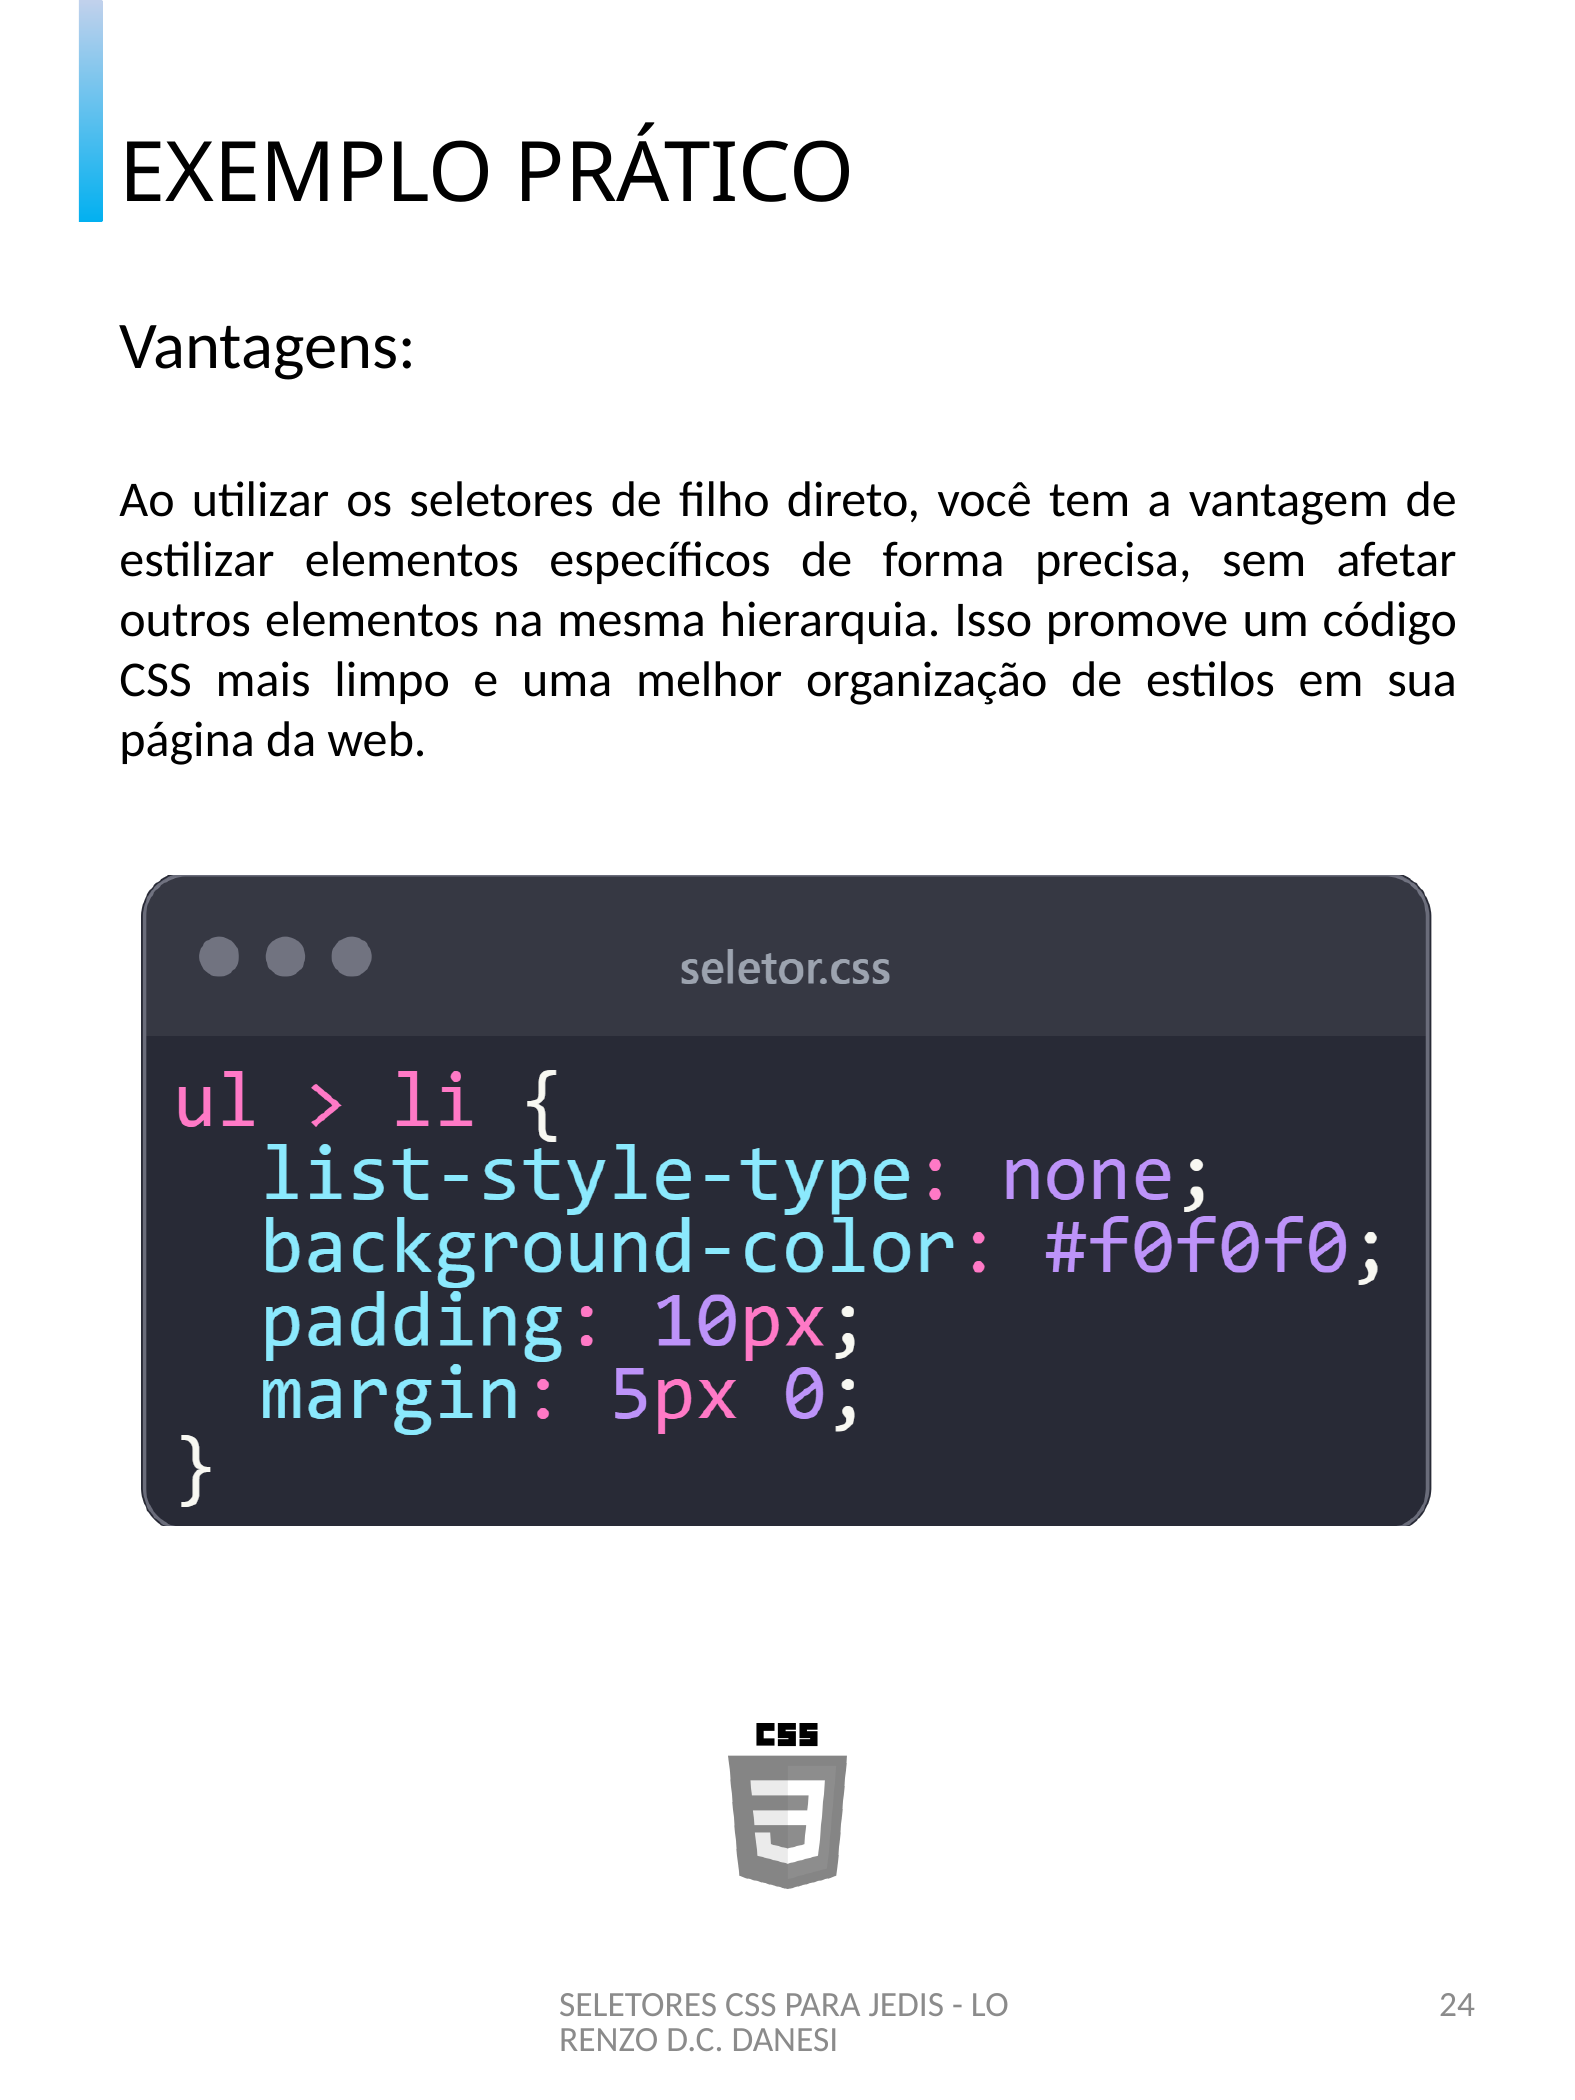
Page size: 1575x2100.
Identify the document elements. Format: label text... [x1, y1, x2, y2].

text_box EXEMPLO PRÁTICO [104, 110, 1473, 226]
footer SELETORES CSS PARA JEDIS - LORENZO D.C. DANESI [538, 1946, 1037, 2059]
text_box [77, 0, 104, 223]
text_box Ao utilizar os seletores de filho direto, você tem a vantagem de estilizar elementos específicos de forma precisa, sem afetar outros elementos na mesma hierarquia. Isso promove um código CSS mais limpo e uma melhor organização de estilos em sua página da web. [104, 459, 1473, 775]
picture [0, 875, 1575, 1526]
text_box Vantagens: [104, 294, 1410, 389]
slide_number 24 [1128, 1946, 1497, 2059]
picture [728, 1722, 847, 1889]
